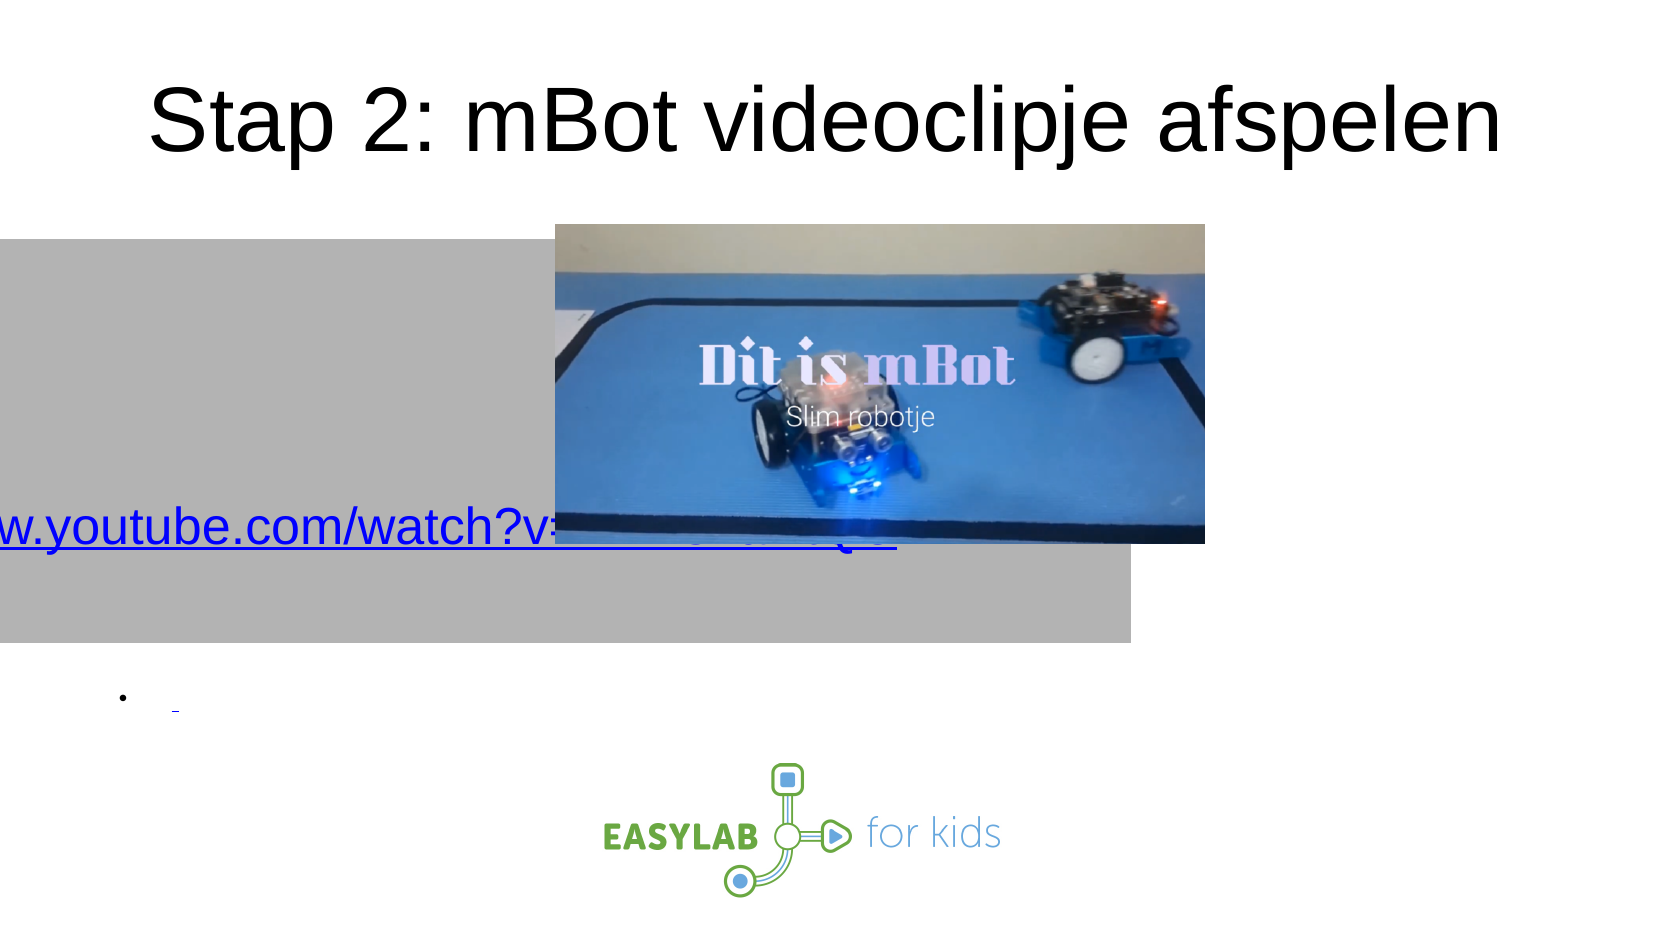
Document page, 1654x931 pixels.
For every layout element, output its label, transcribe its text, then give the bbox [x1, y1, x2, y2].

picture [602, 763, 1003, 898]
table_header https://www.youtube.com/watch?v=4RNsirawtQU [0, 239, 1131, 643]
picture [554, 224, 1205, 544]
text_box Stap 2: mBot videoclipje afspelen [82, 59, 1571, 170]
text_box [100, 237, 1589, 777]
